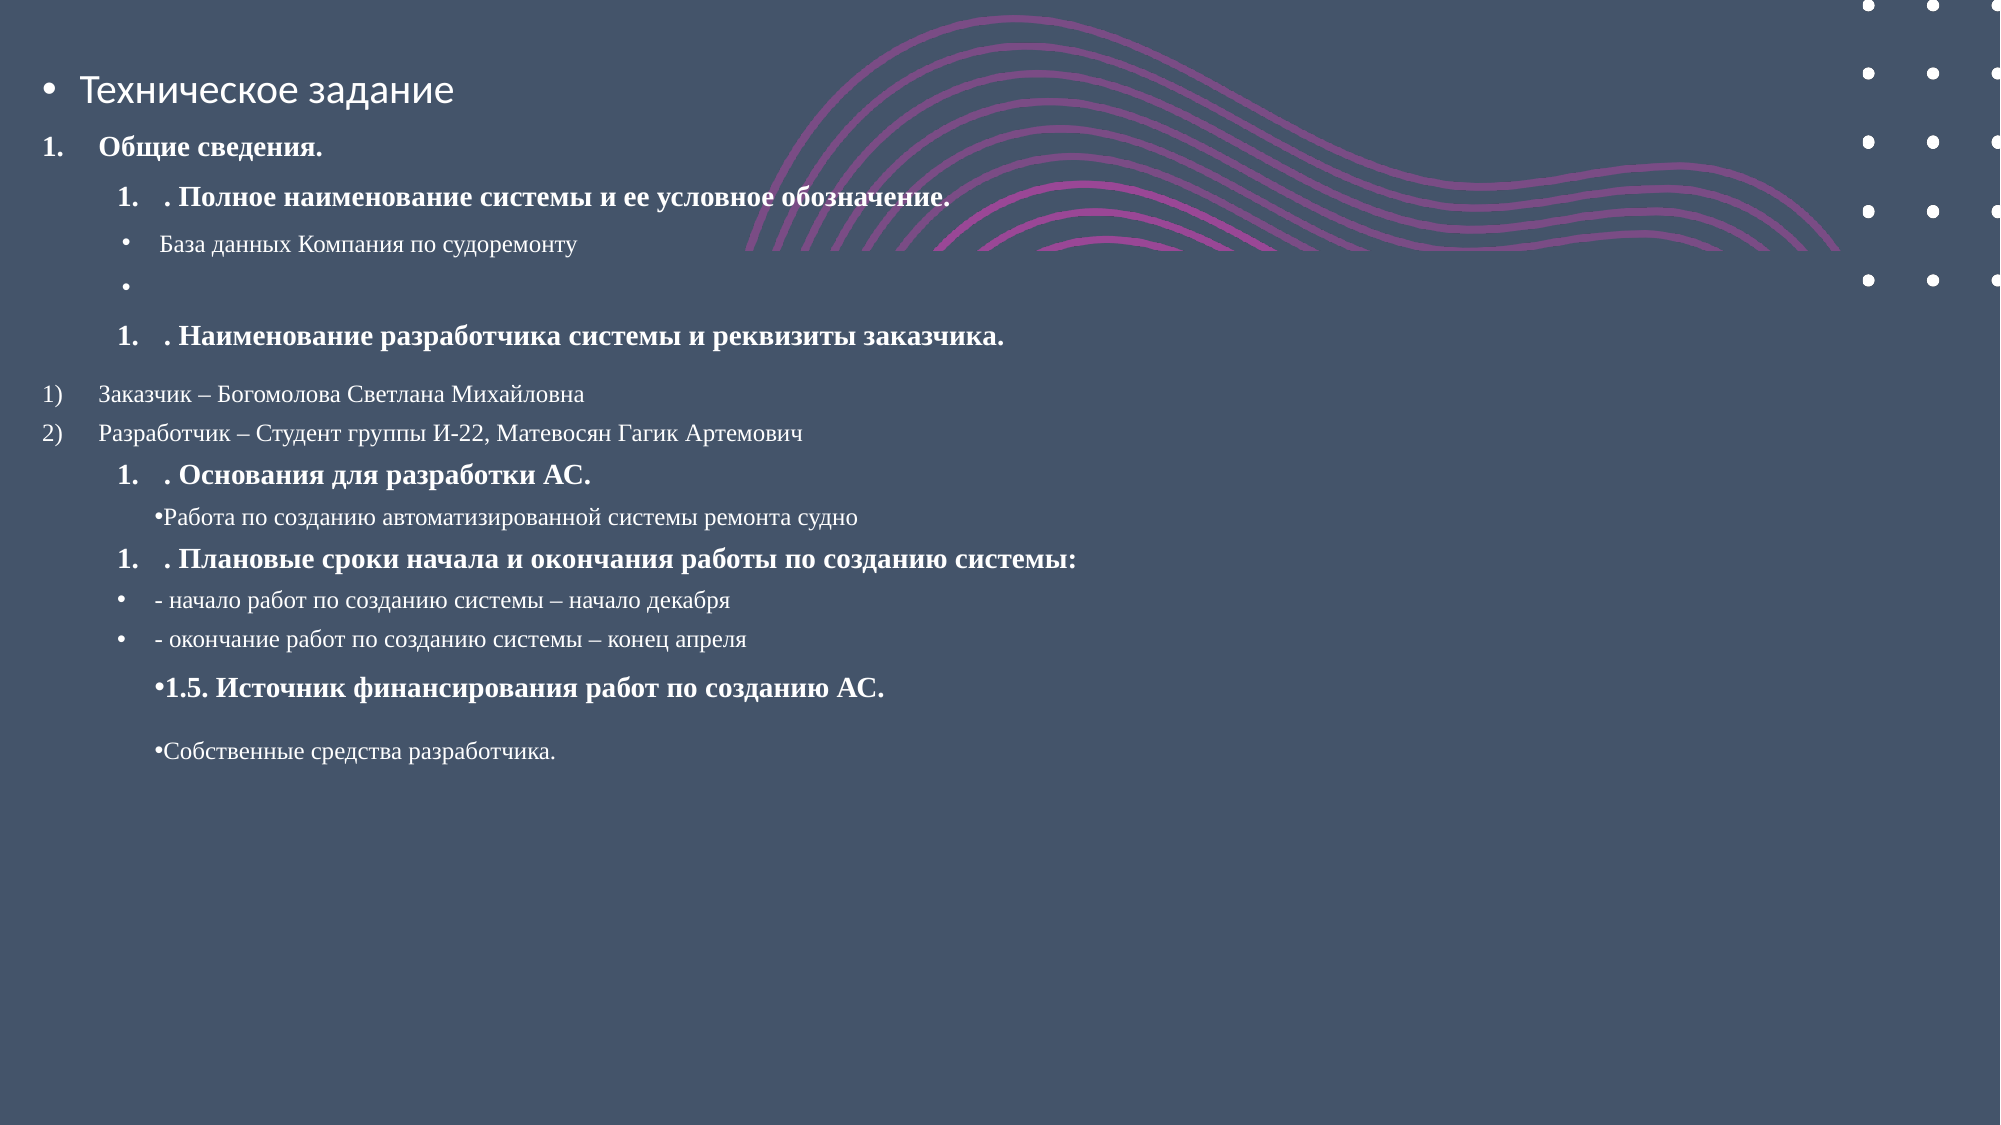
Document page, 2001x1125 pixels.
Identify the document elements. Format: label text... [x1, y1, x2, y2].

list Техническое задание Общие сведения. . Полное наименование системы и ее условное обозначение. База данных Компания по судоремонту . Наименование разработчика системы и реквизиты заказчика. Заказчик – Богомолова Светлана Михайловна Разработчик – Студент группы И-22, Матевосян Гагик Артемович . Основания для разработки АС. Работа по созданию автоматизированной системы ремонта судно . Плановые сроки начала и окончания работы по созданию системы: - начало работ по созданию системы – начало декабря - окончание работ по созданию системы – конец апреля 1.5. Источник финансирования работ по созданию АС. Собственные средства разработчика. [27, 60, 1911, 1065]
picture [728, 0, 2001, 309]
